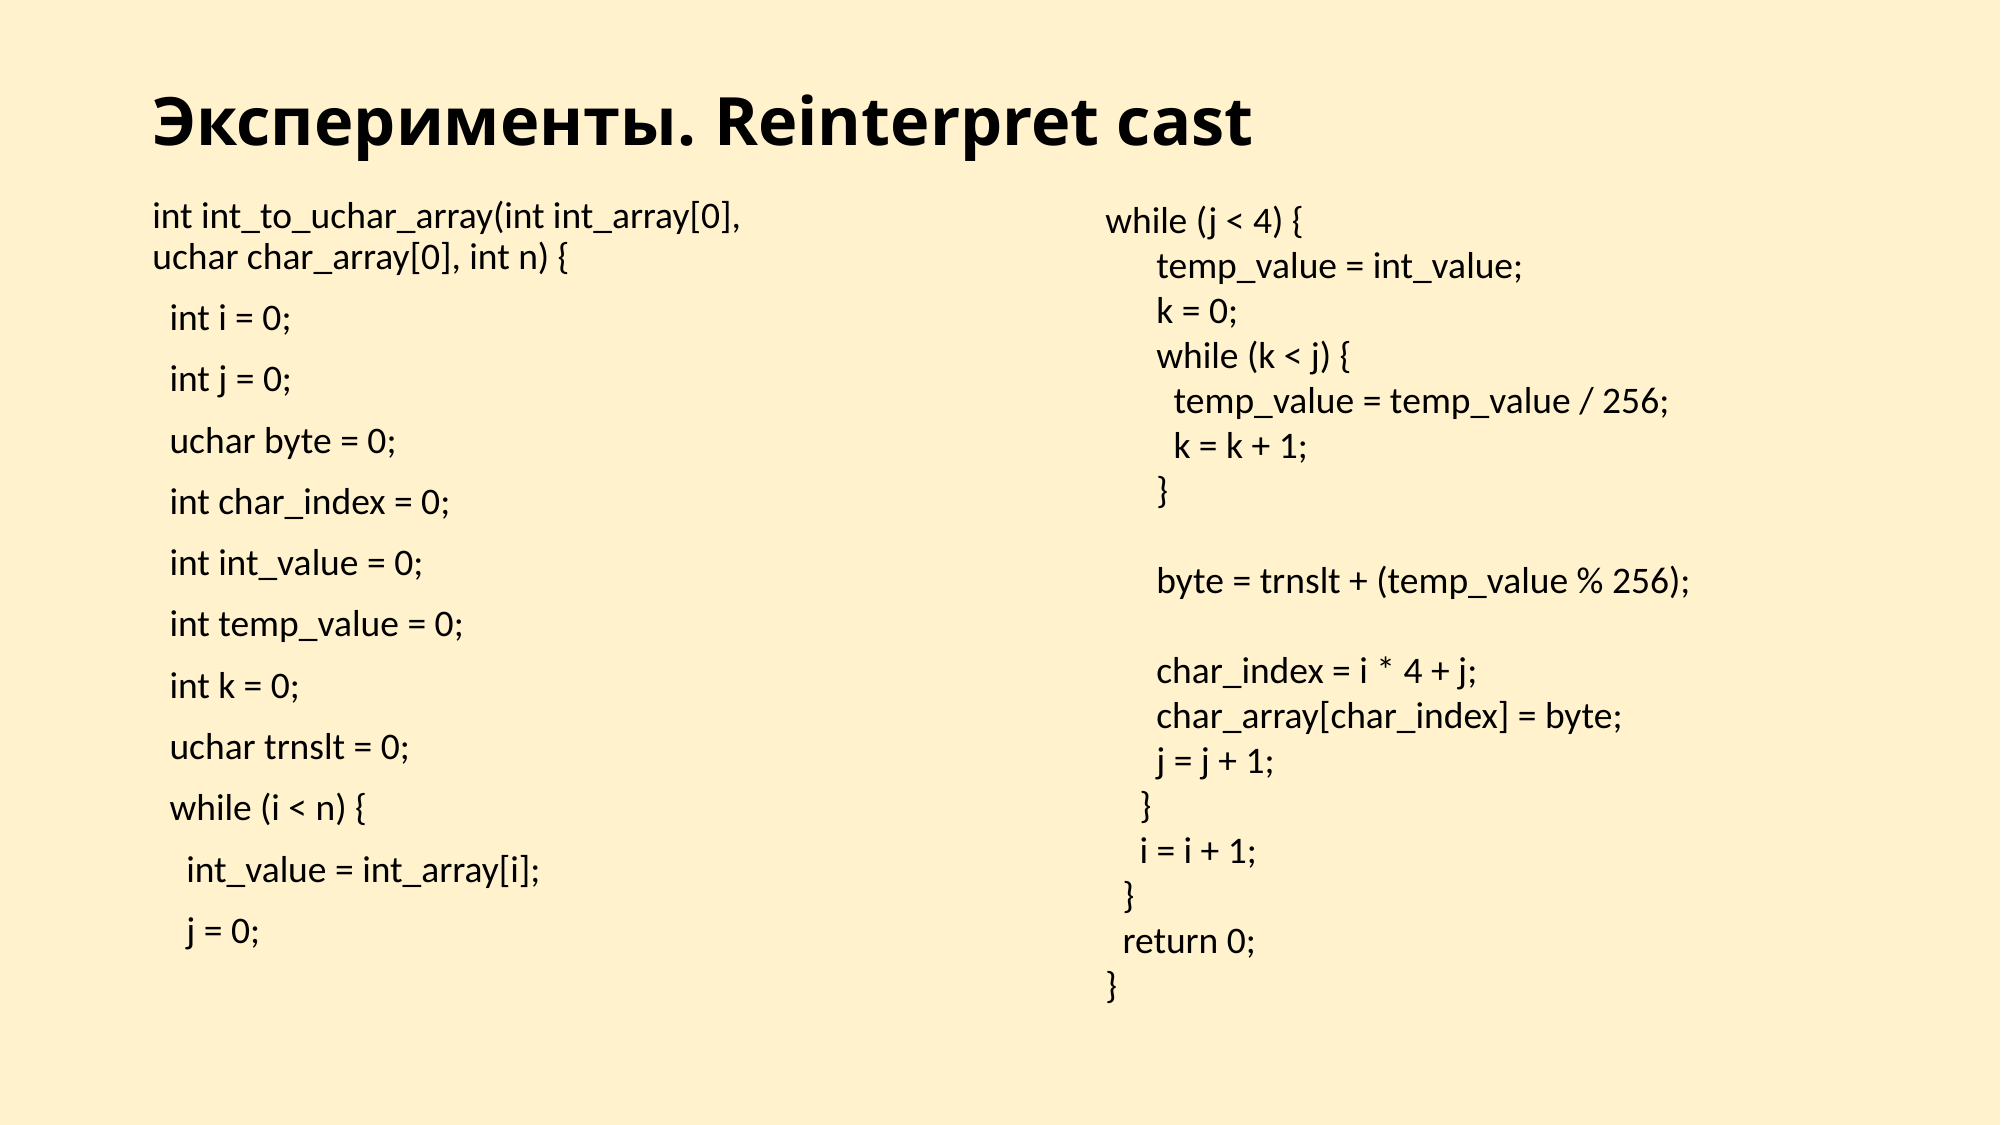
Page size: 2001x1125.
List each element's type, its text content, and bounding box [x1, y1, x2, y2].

title Эксперименты. Reinterpret cast [137, 59, 1863, 189]
text_box while (j < 4) { temp_value = int_value; k = 0; while (k < j) { temp_value = temp_value / 256; k = k + 1; } byte = trnslt + (temp_value % 256); char_index = i * 4 + j; char_array[char_index] = byte; j = j + 1; } i = i + 1; } return 0; } [1090, 188, 1794, 1059]
list int int_to_uchar_array(int int_array[0], uchar char_array[0], int n) { int i = 0; int j = 0; uchar byte = 0; int char_index = 0; int int_value = 0; int temp_value = 0; int k = 0; uchar trnslt = 0; while (i < n) { int_value = int_array[i]; j = 0; [137, 188, 801, 903]
